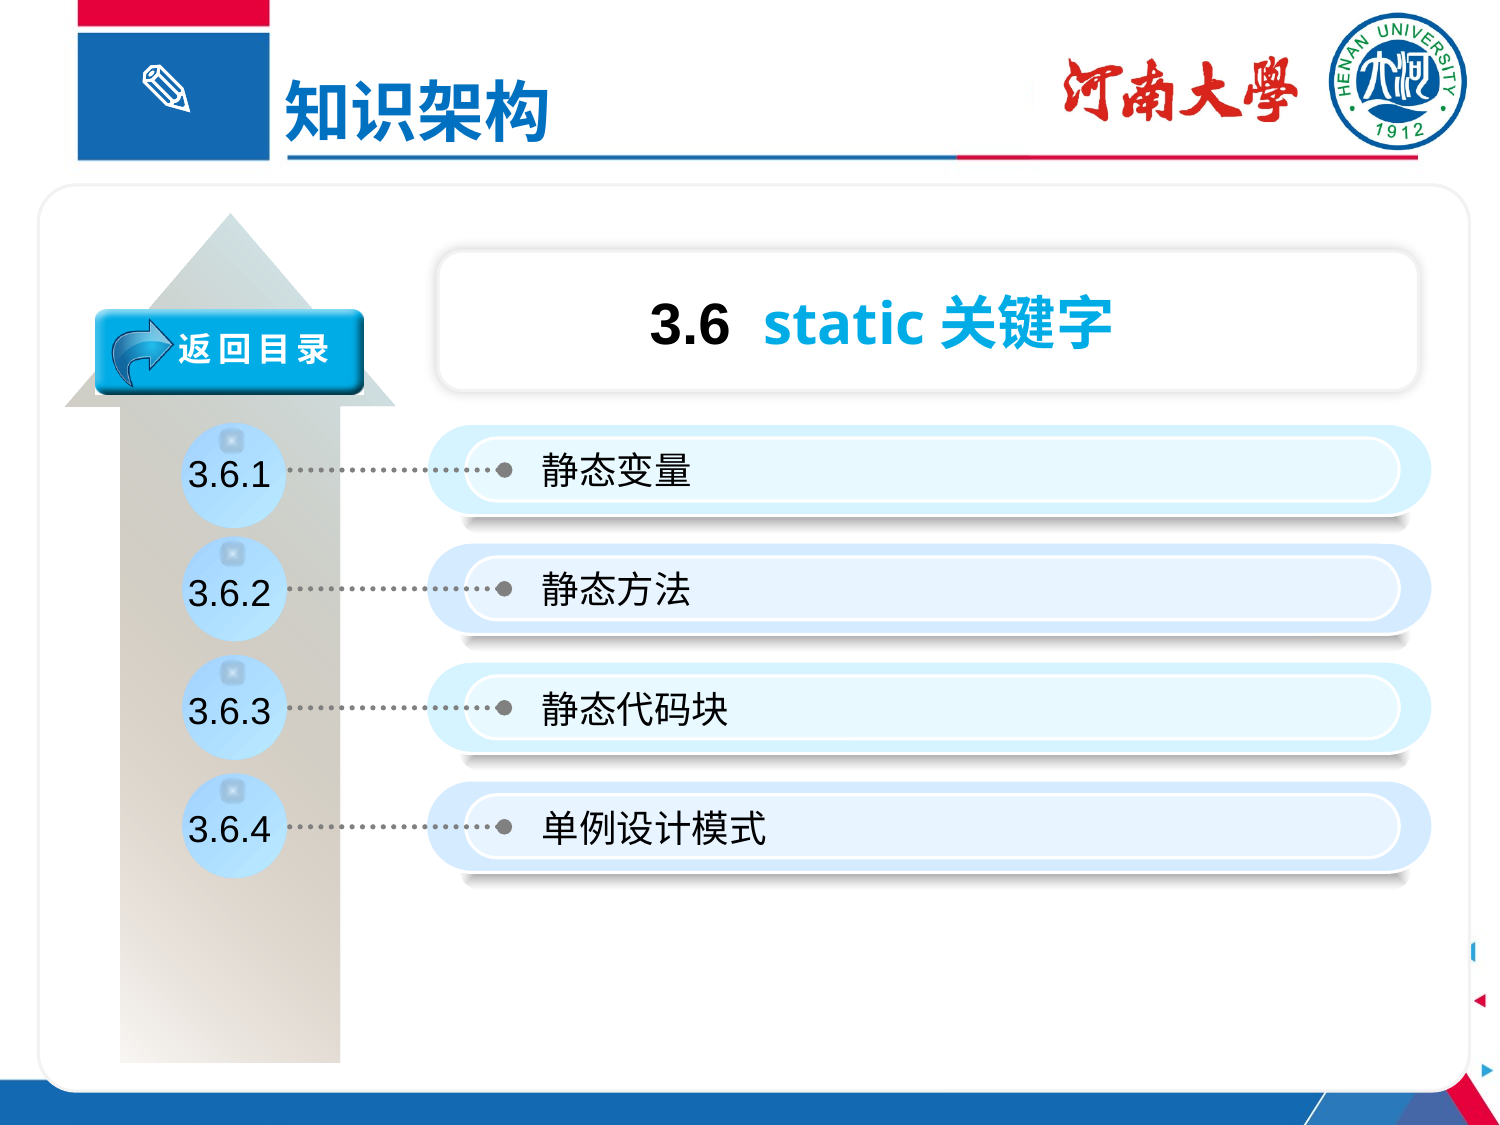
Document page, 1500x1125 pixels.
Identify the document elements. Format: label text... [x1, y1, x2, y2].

text_box [438, 250, 1419, 391]
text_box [181, 423, 1434, 534]
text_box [182, 536, 287, 642]
text_box [147, 213, 312, 309]
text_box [217, 661, 1434, 771]
text_box 3.6 static关键字 [634, 278, 1254, 364]
text_box [64, 370, 395, 1063]
text_box 3.6.1 [173, 442, 181, 503]
text_box 3.6.3 [173, 679, 182, 740]
text_box 3.6.4 [173, 798, 182, 858]
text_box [217, 779, 1434, 890]
text_box 3.6.2 [173, 561, 182, 621]
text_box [217, 542, 1434, 652]
text_box [38, 184, 1470, 1092]
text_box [182, 655, 287, 760]
picture [0, 0, 1500, 1125]
text_box 知识架构 [269, 63, 1081, 156]
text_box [182, 773, 287, 879]
